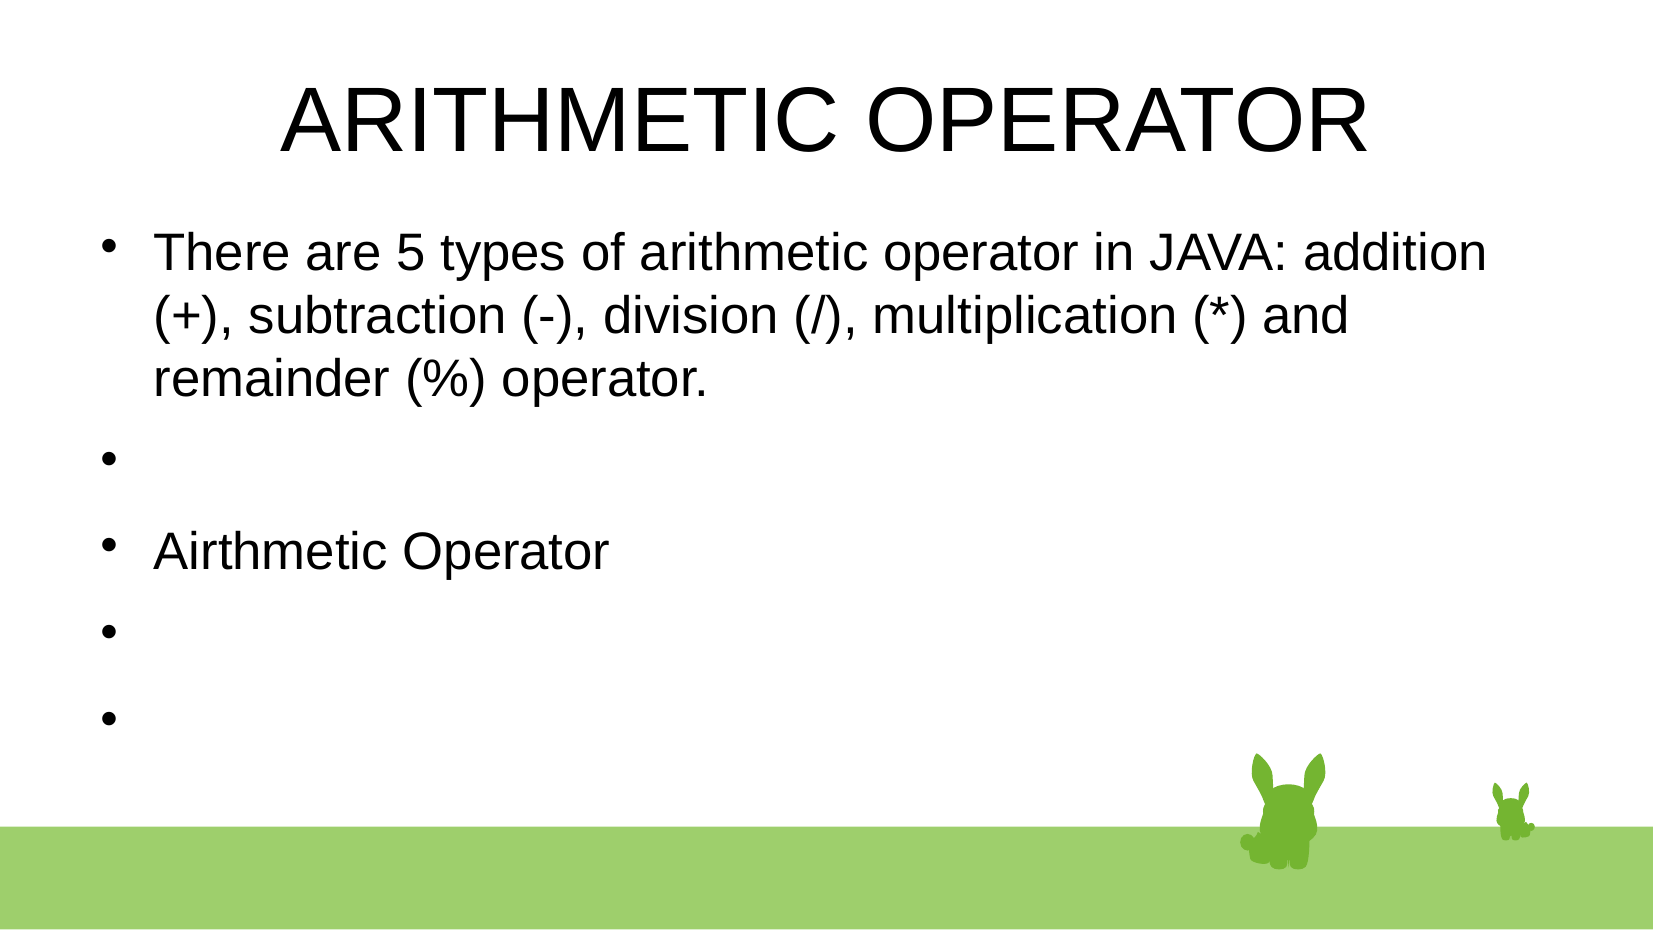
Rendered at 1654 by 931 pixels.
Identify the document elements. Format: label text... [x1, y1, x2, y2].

list There are 5 types of arithmetic operator in JAVA: addition (+), subtraction (-), division (/), multiplication (*) and remainder (%) operator. Airthmetic Operator [82, 217, 1571, 757]
title ARITHMETIC OPERATOR [82, 37, 1571, 192]
